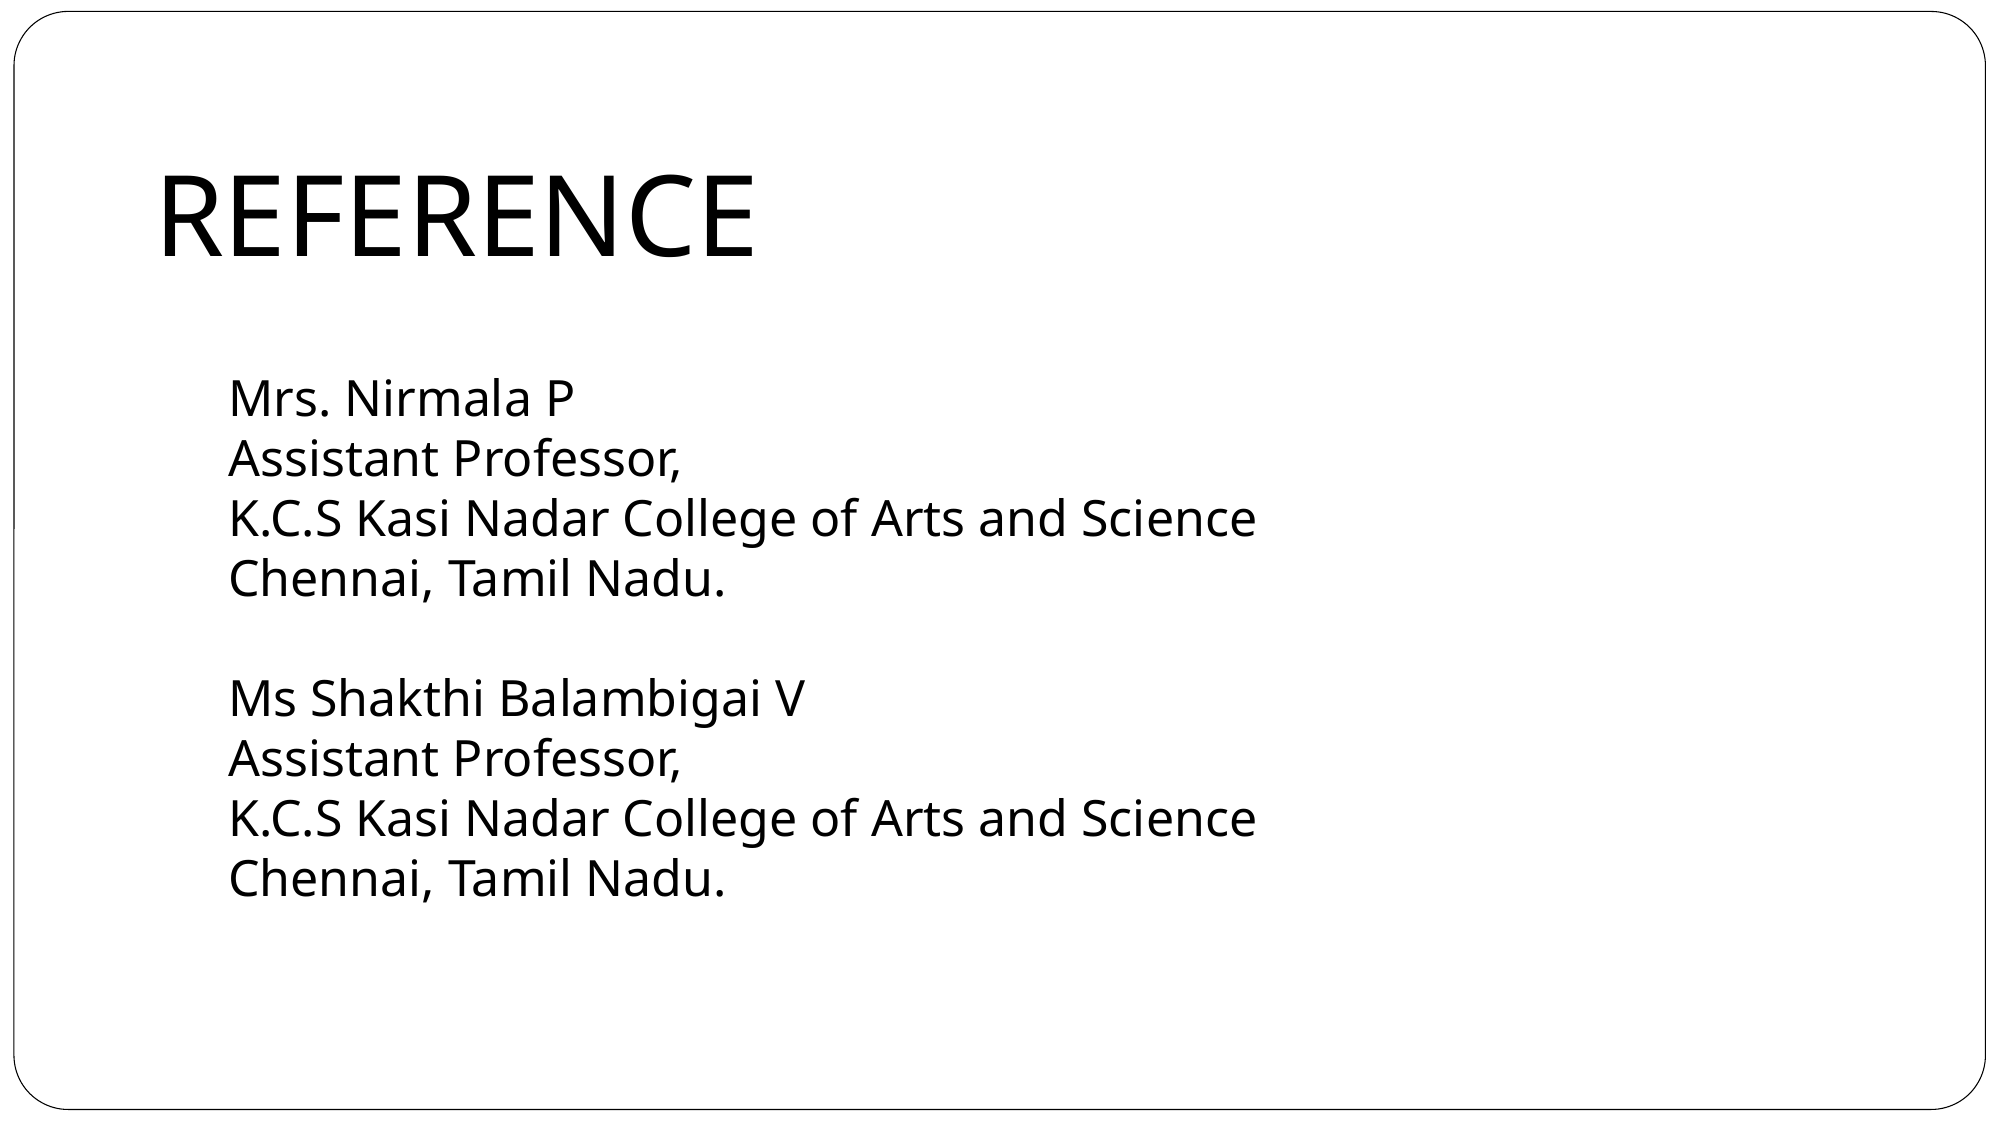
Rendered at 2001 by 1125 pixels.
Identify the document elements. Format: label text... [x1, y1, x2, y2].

text_box Mrs. Nirmala P Assistant Professor, K.C.S Kasi Nadar College of Arts and Science Chennai, Tamil Nadu. Ms Shakthi Balambigai V Assistant Professor, K.C.S Kasi Nadar College of Arts and Science Chennai, Tamil Nadu. [213, 358, 1700, 914]
text_box REFERENCE [139, 136, 1042, 287]
